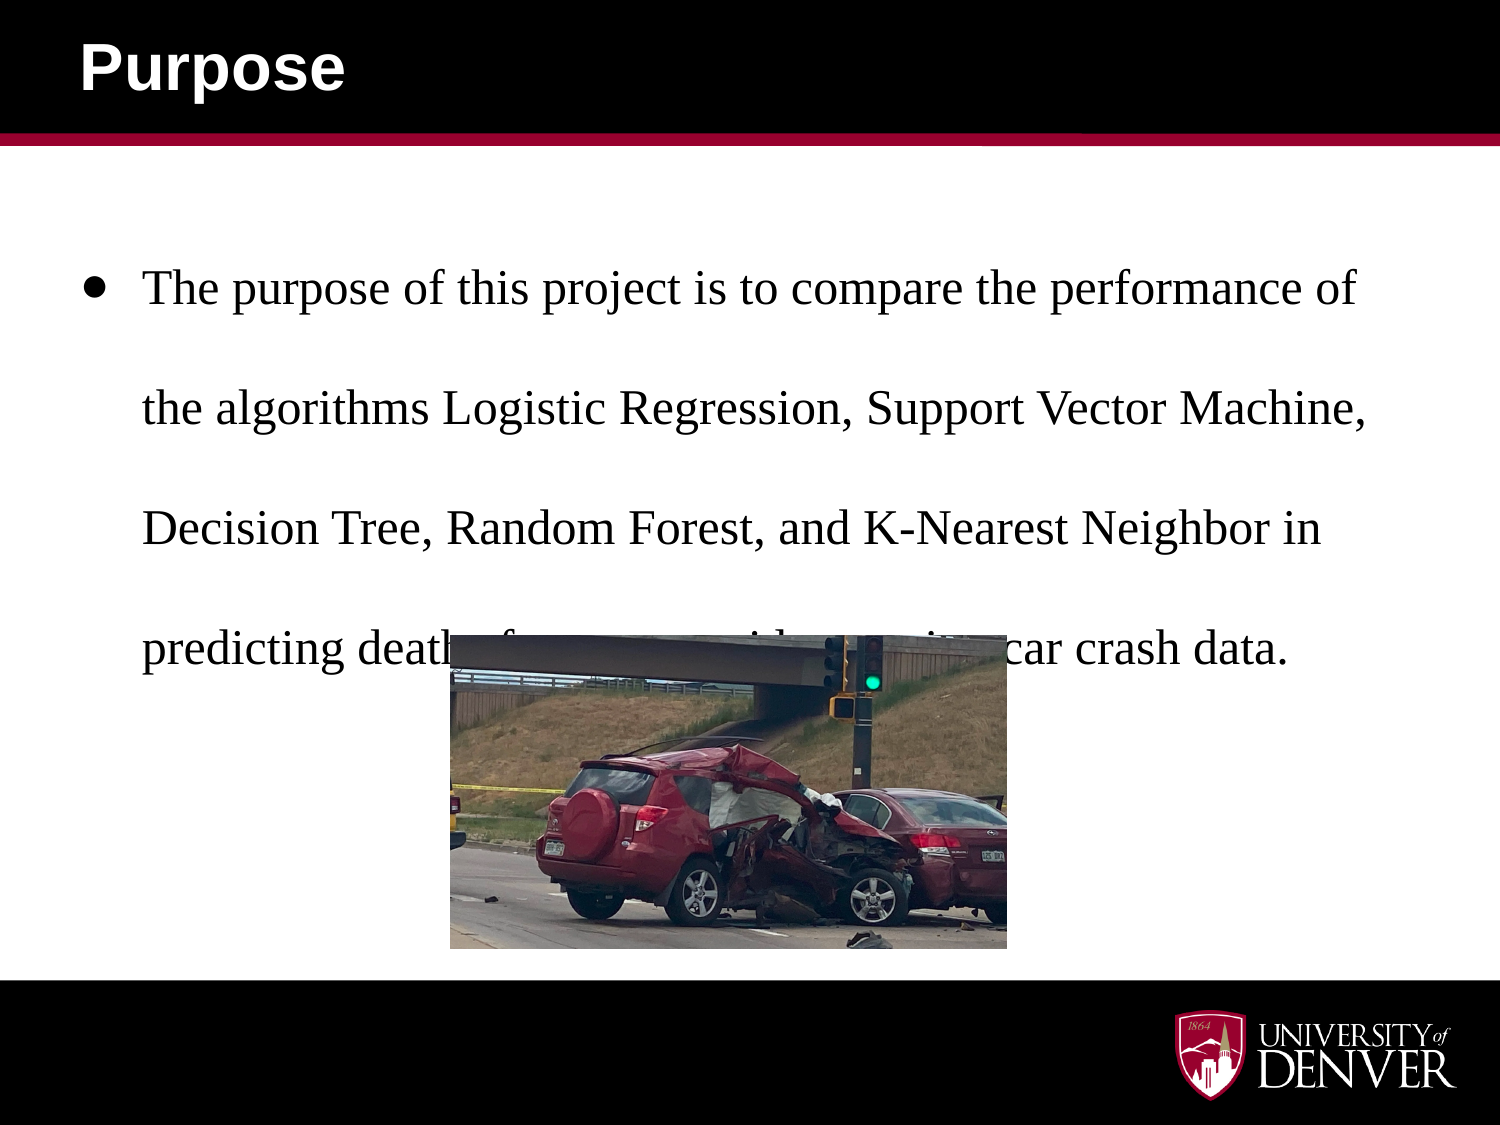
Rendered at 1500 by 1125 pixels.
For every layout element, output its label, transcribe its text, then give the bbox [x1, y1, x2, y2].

text_box The purpose of this project is to compare the performance of the algorithms Logistic Regression, Support Vector Machine, Decision Tree, Random Forest, and K-Nearest Neighbor in predicting deaths from car accidents using car crash data. [51, 179, 1406, 907]
text_box Purpose [64, 16, 1211, 112]
text_box [0, 0, 1500, 133]
text_box [0, 980, 1500, 1125]
picture [450, 635, 1008, 949]
picture [1174, 1009, 1457, 1101]
